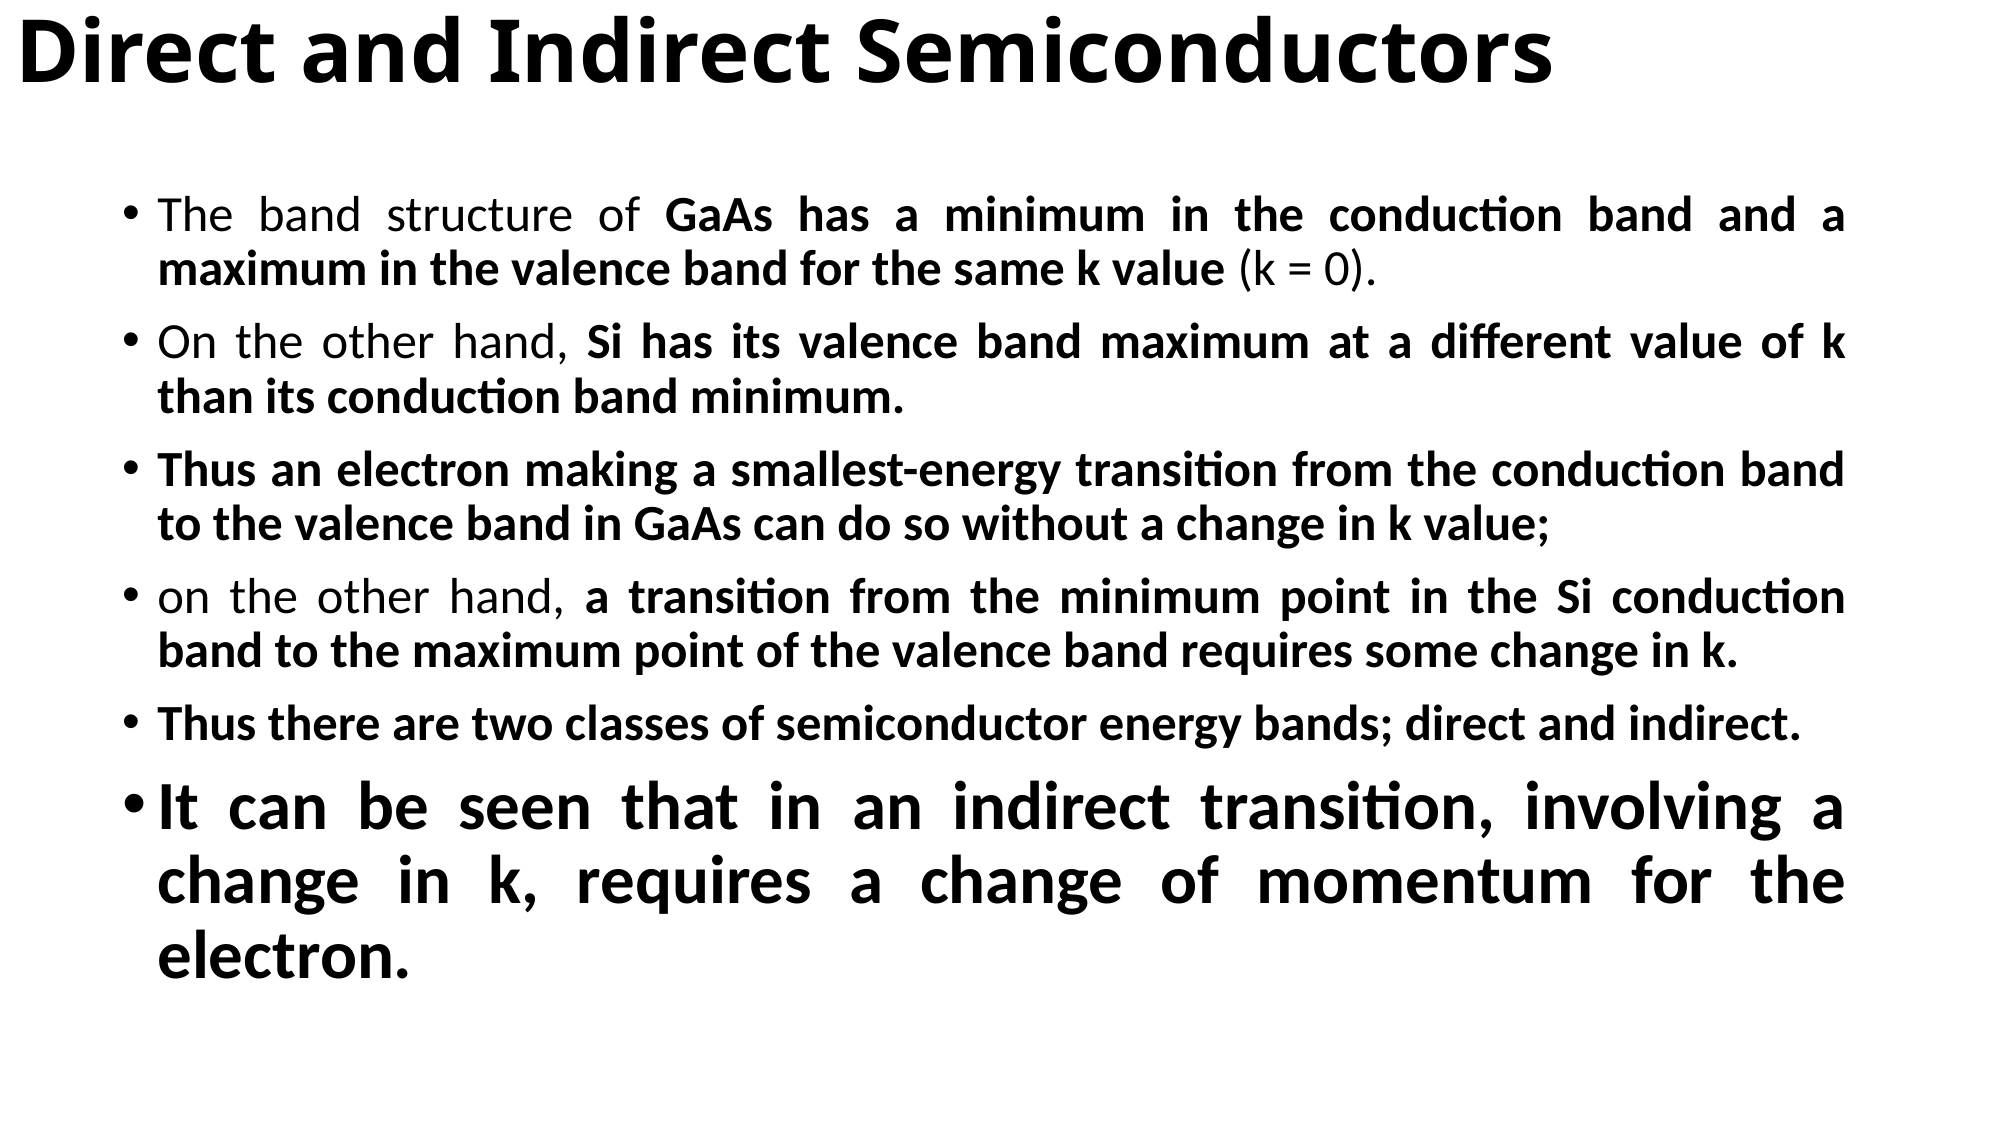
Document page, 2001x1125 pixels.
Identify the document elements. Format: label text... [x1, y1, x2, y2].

list The band structure of GaAs has a minimum in the conduction band and a maximum in the valence band for the same k value (k = 0). On the other hand, Si has its valence band maximum at a different value of k than its con­duction band minimum. Thus an electron making a smallest-energy transition from the conduction band to the valence band in GaAs can do so without a change in k value; on the other hand, a transition from the minimum point in the Si conduction band to the maximum point of the valence band requires some change in k. Thus there are two classes of semiconductor energy bands; direct and indirect. It can be seen that in an indirect transition, involving a change in k, requires a change of momentum for the electron. [107, 179, 1863, 1014]
title Direct and Indirect Semiconductors [0, 0, 2000, 110]
